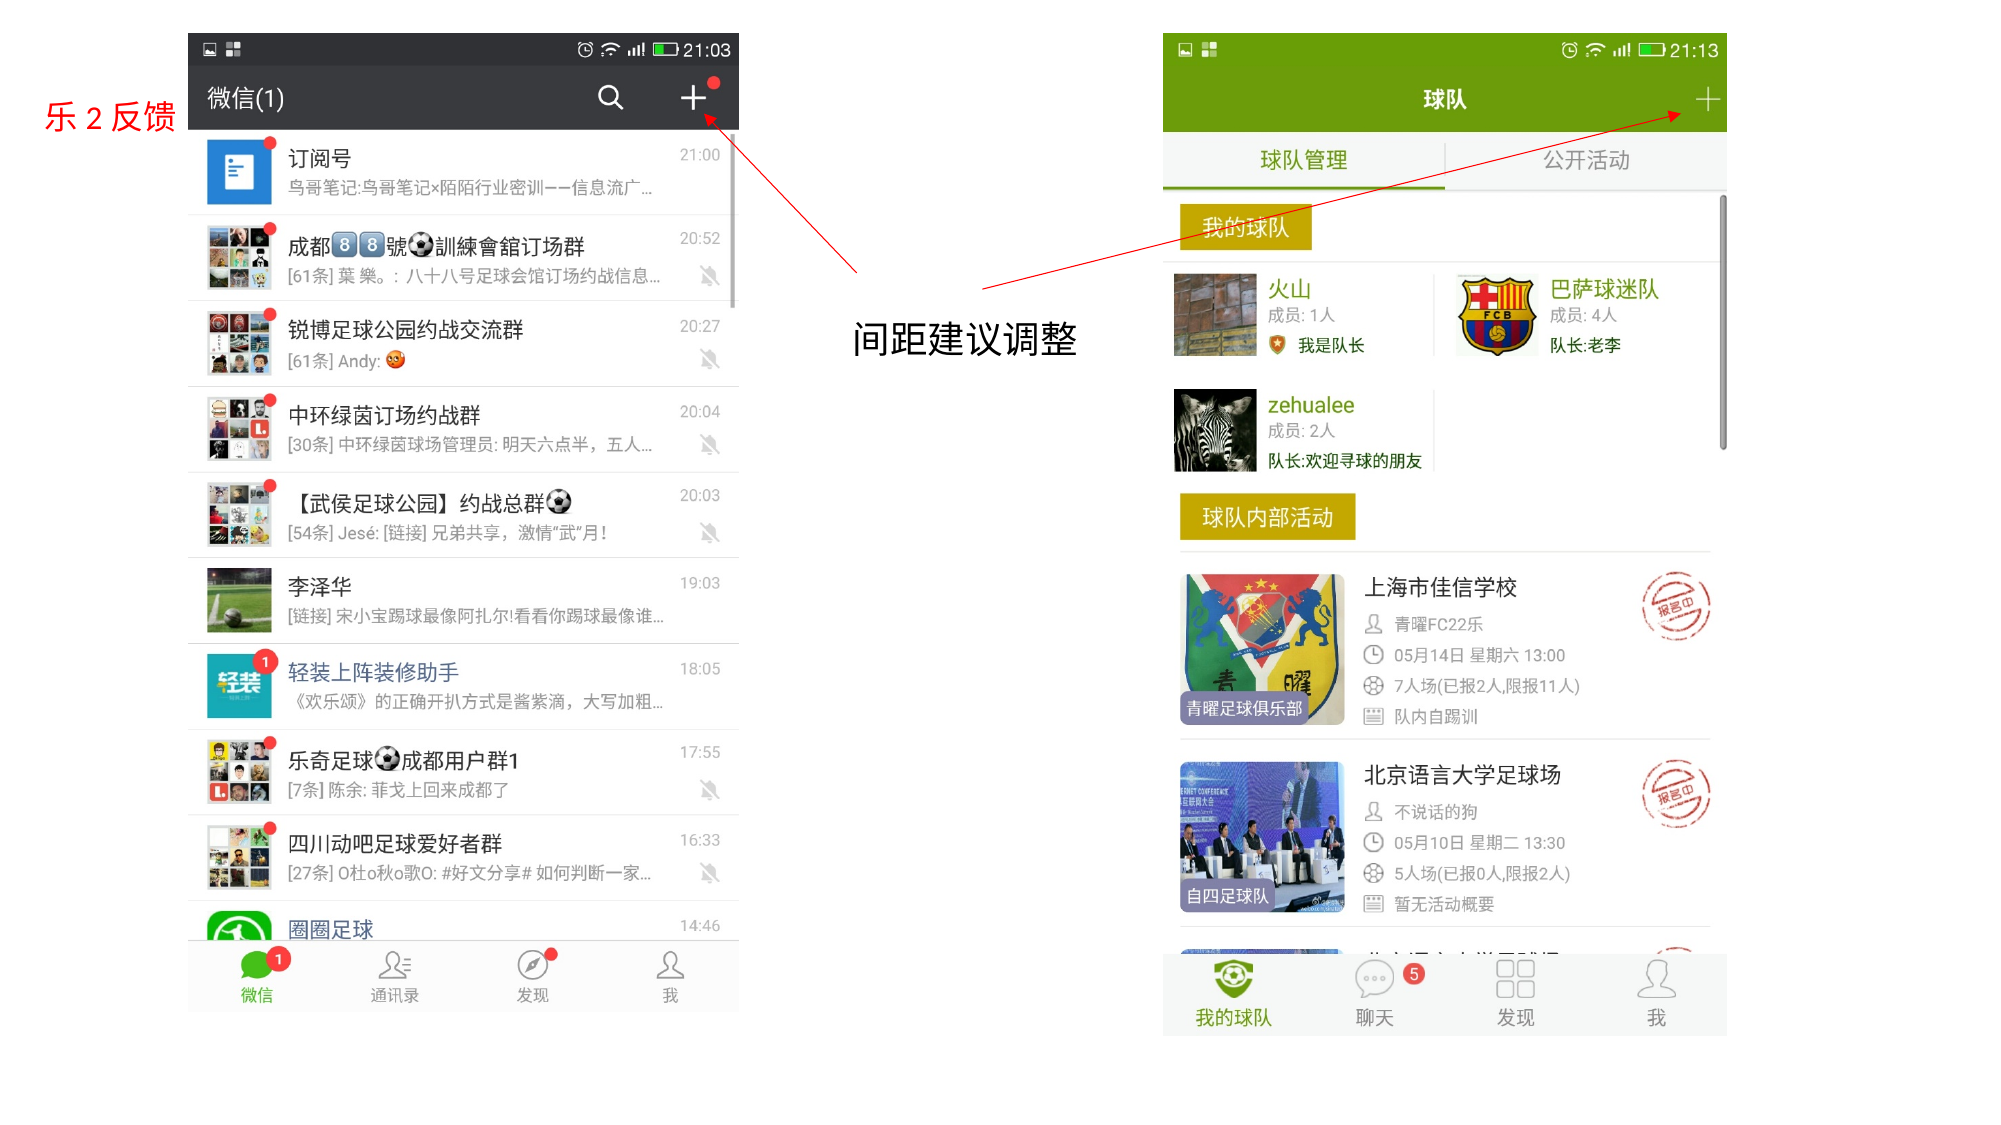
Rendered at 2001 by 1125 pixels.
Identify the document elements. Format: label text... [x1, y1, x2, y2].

text_box 间距建议调整 [838, 308, 1127, 369]
picture [1163, 33, 1727, 1036]
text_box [703, 113, 857, 273]
picture [188, 33, 739, 1012]
text_box 乐2反馈 [29, 89, 188, 144]
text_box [982, 113, 1681, 290]
